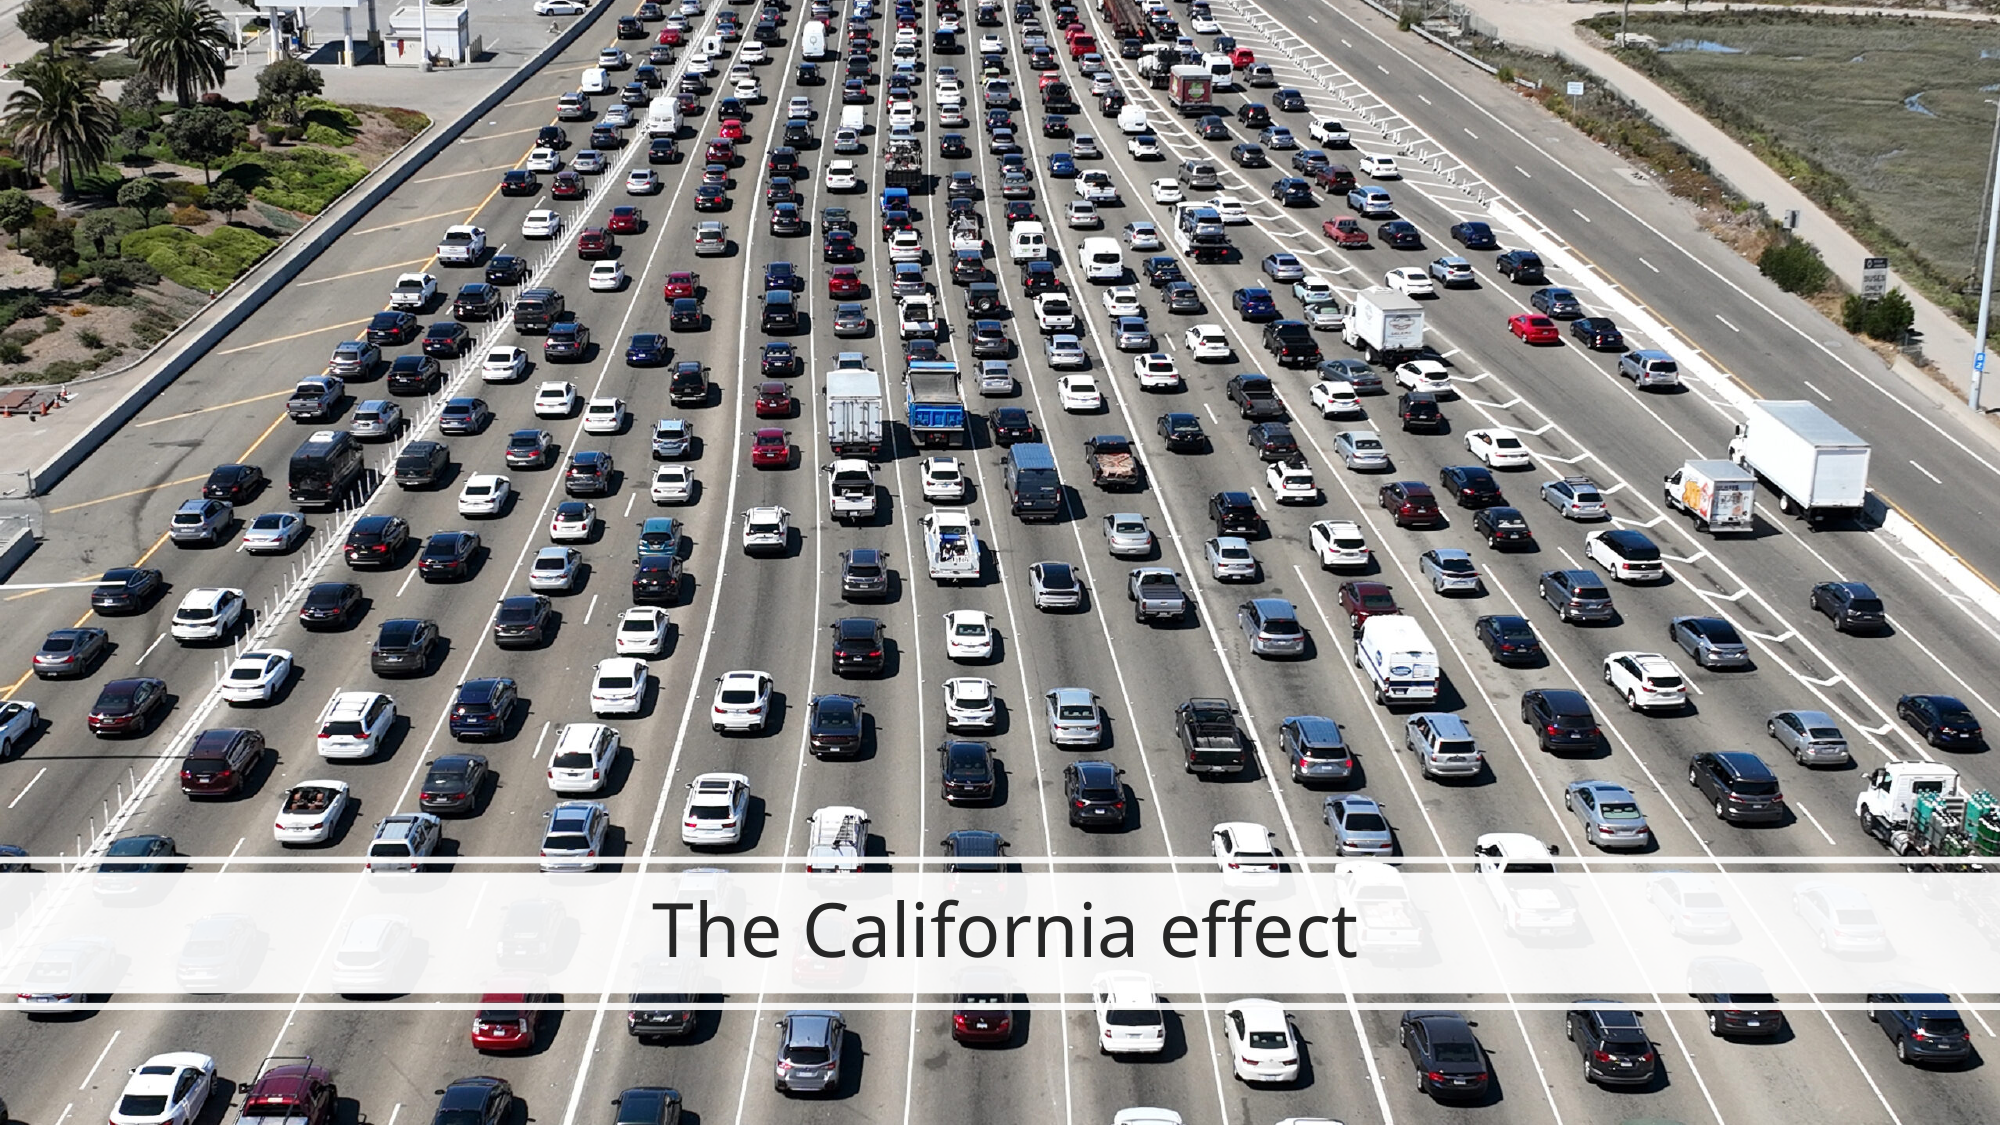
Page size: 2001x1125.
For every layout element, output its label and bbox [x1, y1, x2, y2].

list [0, 1007, 2000, 1125]
list [0, 860, 2000, 1006]
list [0, 0, 2000, 859]
